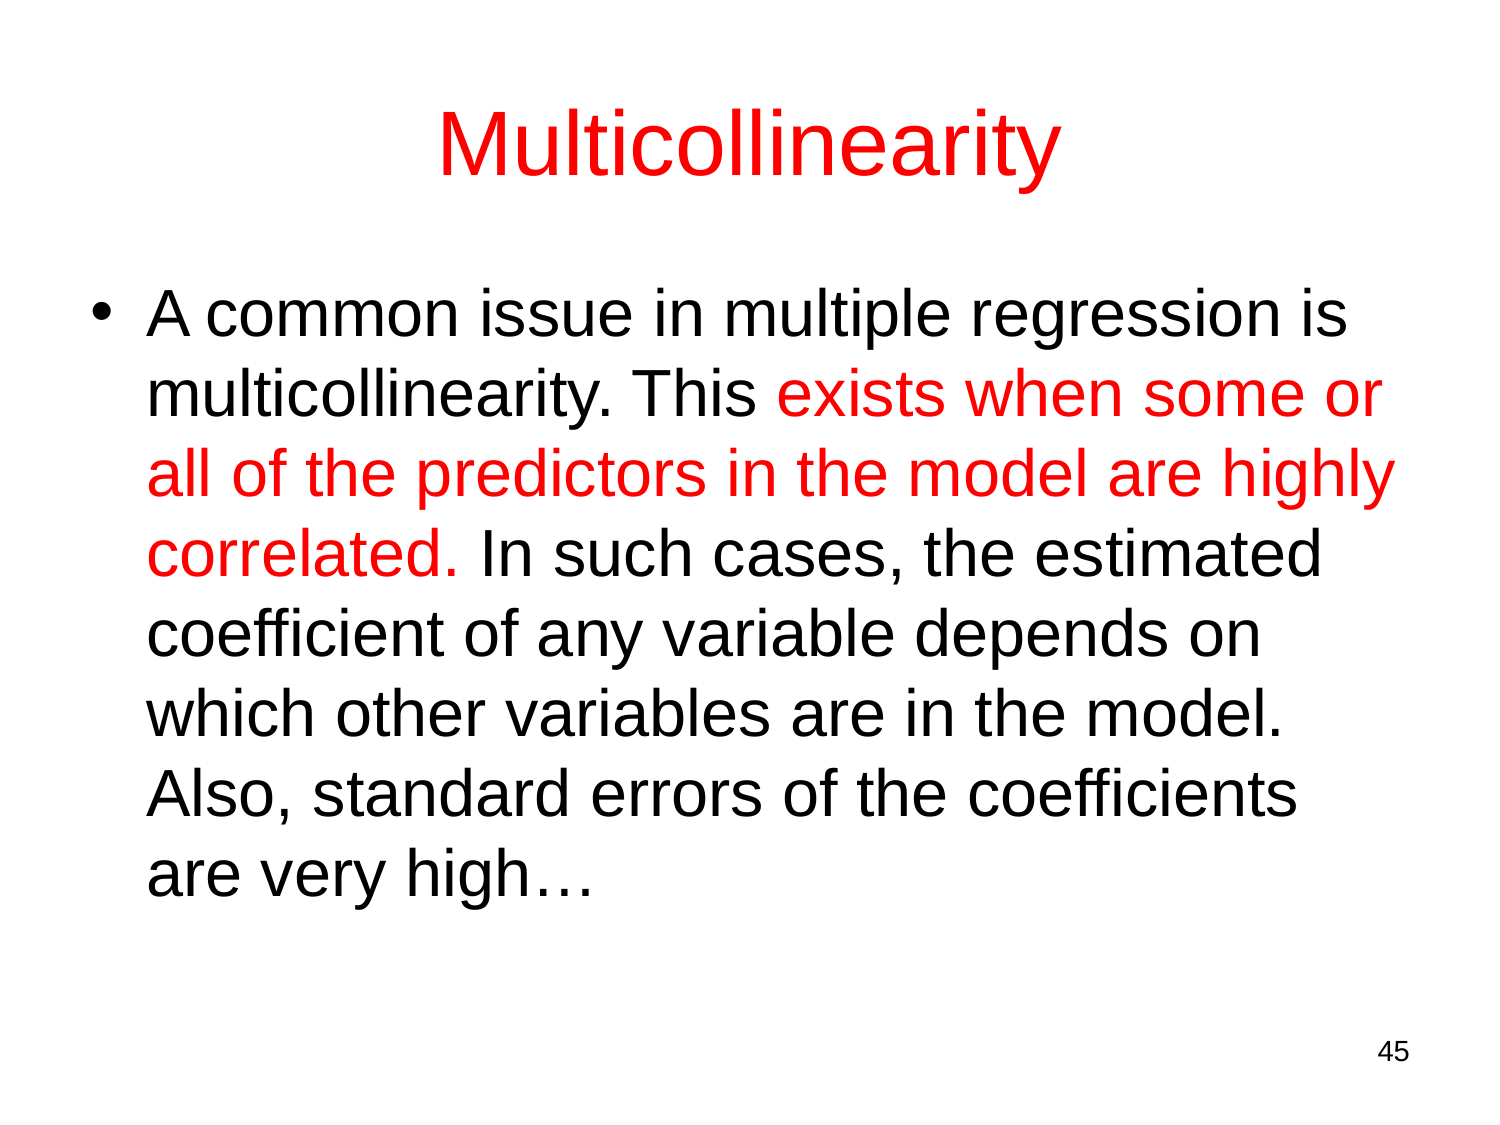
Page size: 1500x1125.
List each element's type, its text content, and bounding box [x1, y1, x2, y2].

text_box 45 [1074, 1024, 1425, 1103]
list A common issue in multiple regression is multicollinearity. This exists when some or all of the predictors in the model are highly correlated. In such cases, the estimated coefficient of any variable depends on which other variables are in the model. Also, standard errors of the coefficients are very high… [75, 262, 1425, 1005]
title Multicollinearity [75, 45, 1425, 233]
